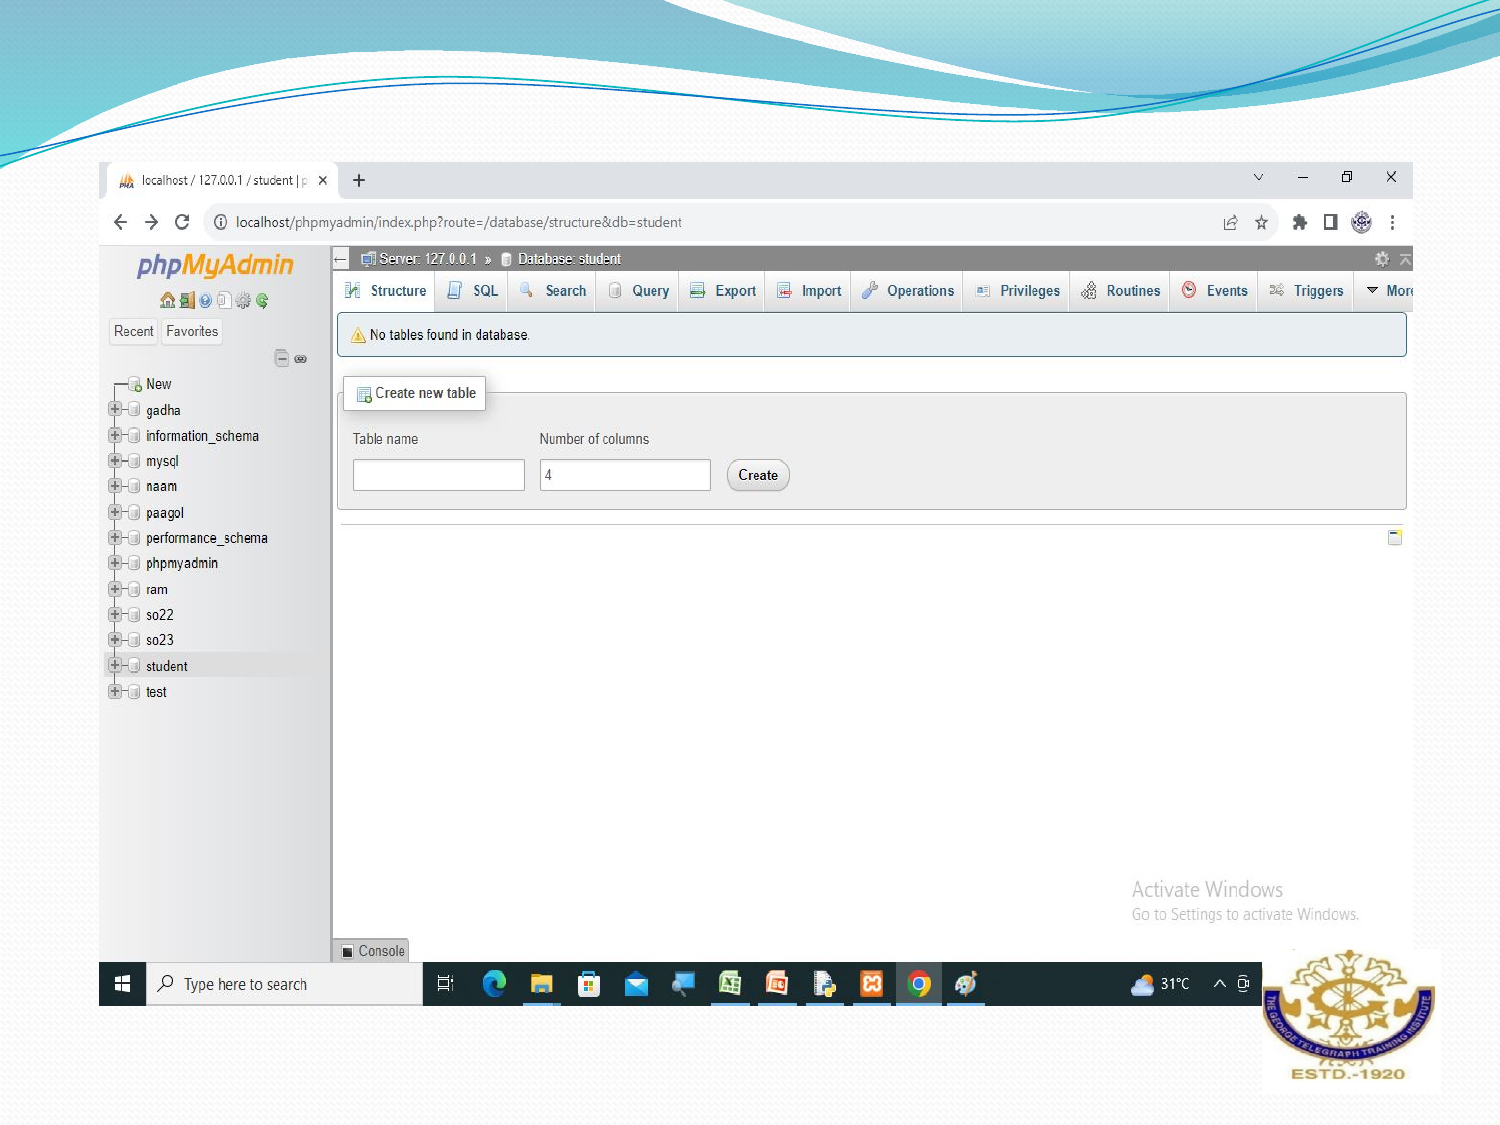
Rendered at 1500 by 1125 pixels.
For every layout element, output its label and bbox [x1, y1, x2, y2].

picture [99, 162, 1441, 1094]
